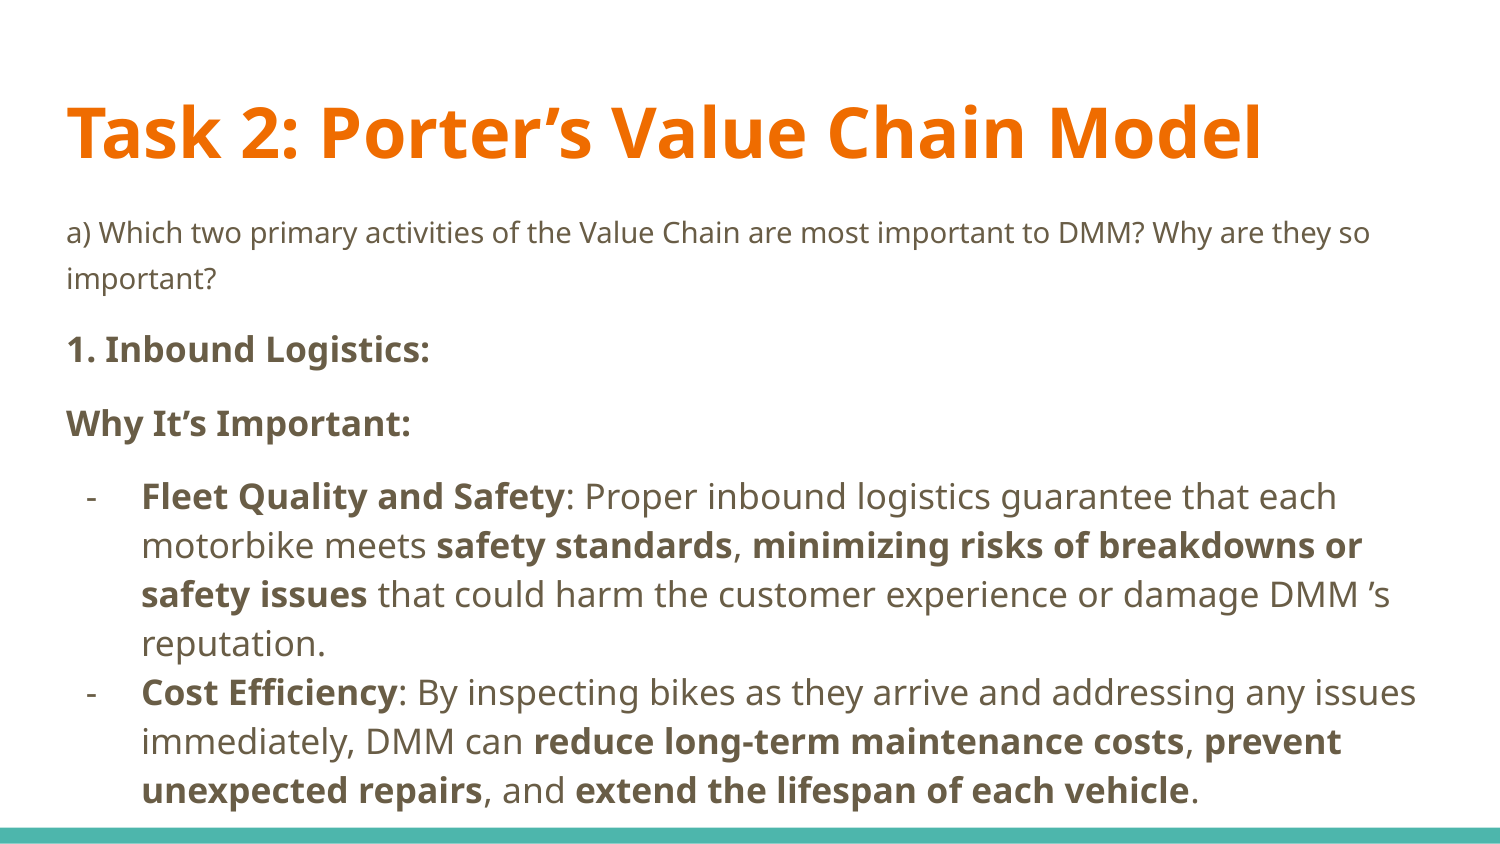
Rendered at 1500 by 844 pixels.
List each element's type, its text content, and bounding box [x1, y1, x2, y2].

title Task 2: Porter’s Value Chain Model [51, 72, 1449, 189]
list a) Which two primary activities of the Value Chain are most important to DMM? Why are they so important? 1. Inbound Logistics: Why It’s Important: Fleet Quality and Safety: Proper inbound logistics guarantee that each motorbike meets safety standards, minimizing risks of breakdowns or safety issues that could harm the customer experience or damage DMM ’s reputation. Cost Efficiency: By inspecting bikes as they arrive and addressing any issues immediately, DMM can reduce long-term maintenance costs, prevent unexpected repairs, and extend the lifespan of each vehicle. [51, 189, 1449, 831]
